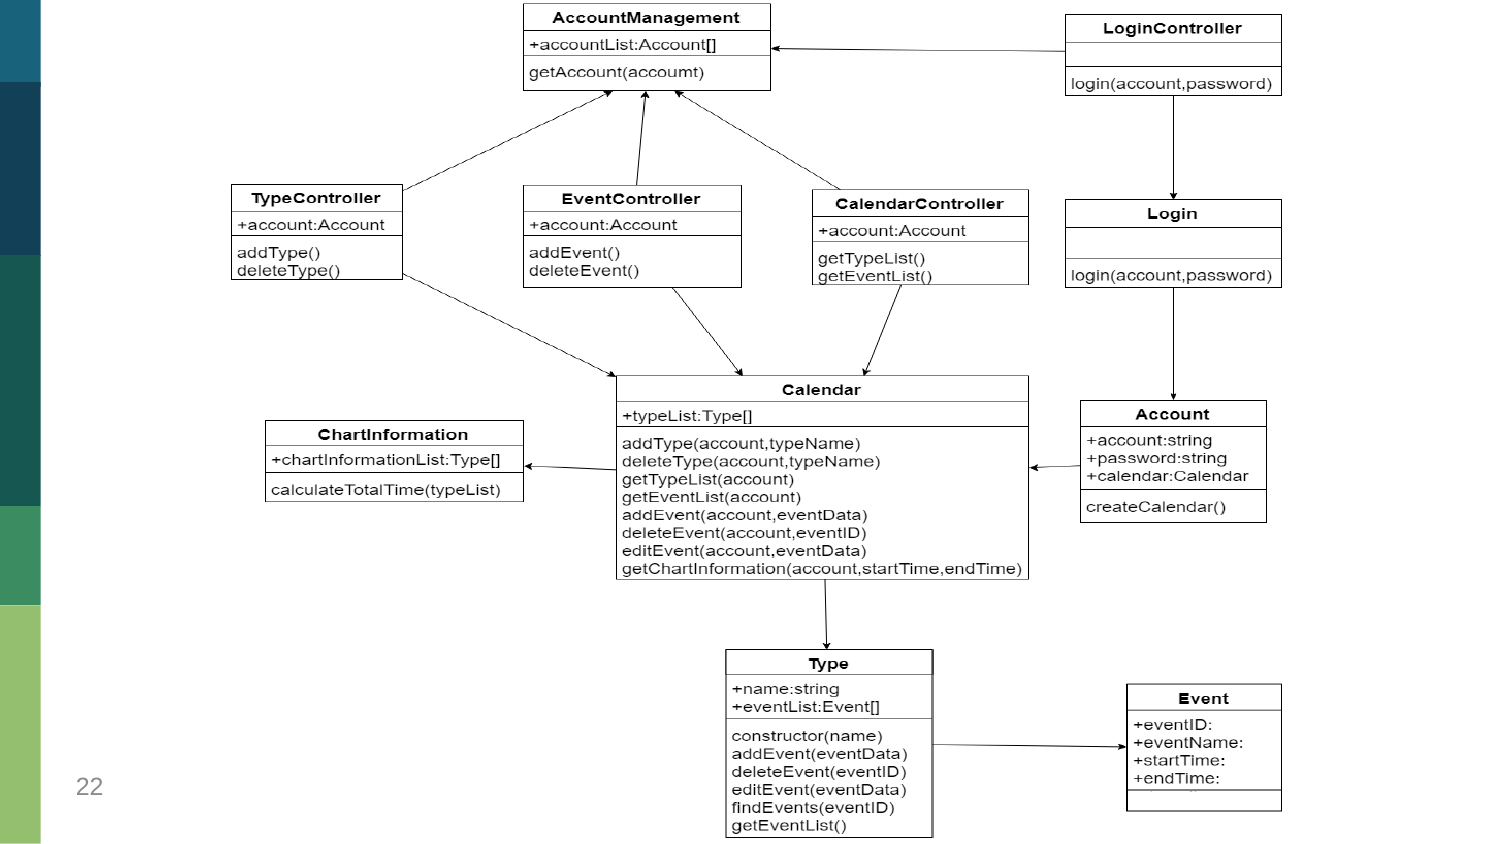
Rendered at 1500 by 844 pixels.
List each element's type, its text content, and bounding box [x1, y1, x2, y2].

picture [225, 0, 1289, 844]
slide_number 22 [56, 762, 119, 808]
